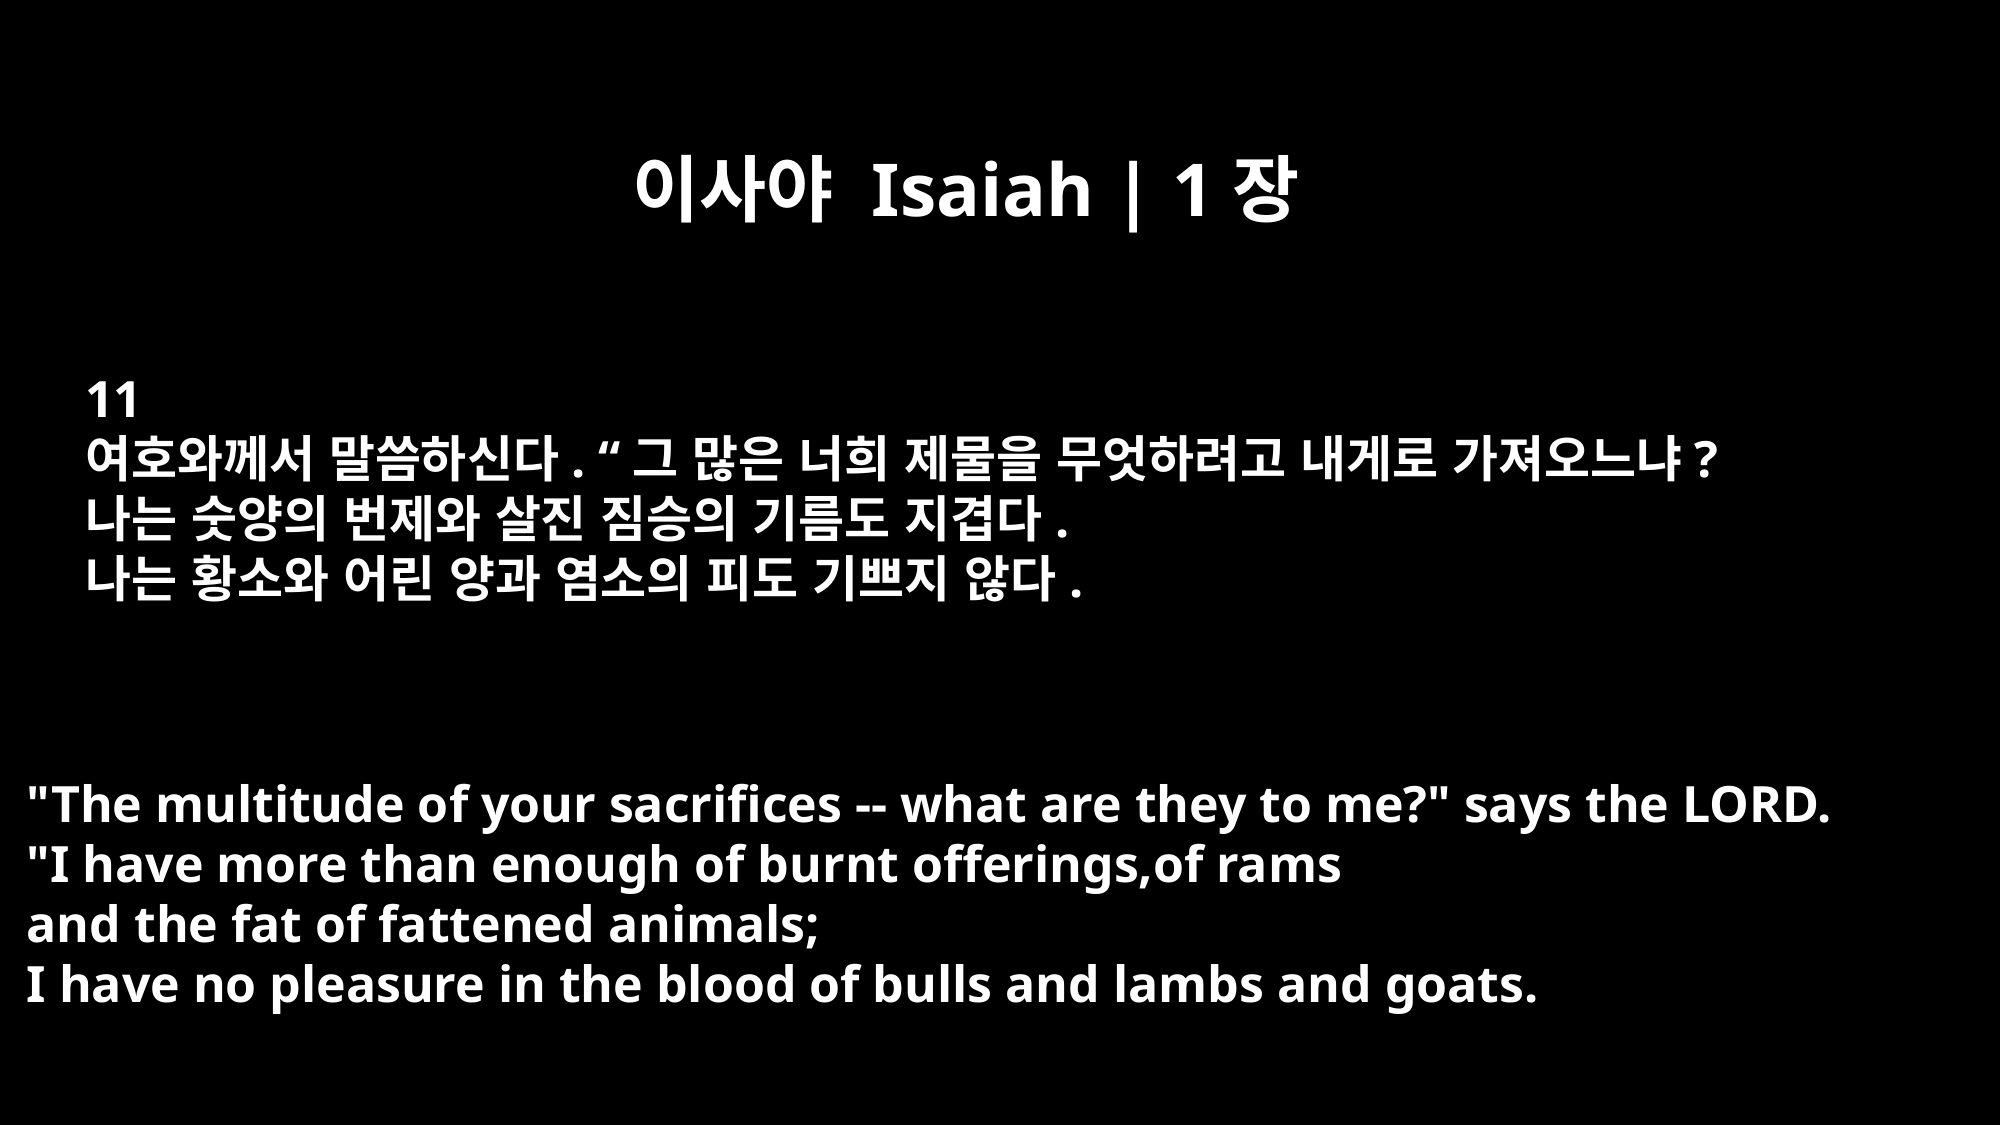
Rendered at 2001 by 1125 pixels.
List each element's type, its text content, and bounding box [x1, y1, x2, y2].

text_box "The multitude of your sacrifices -- what are they to me?" says the LORD. "I have more than enough of burnt offerings,of rams and the fat of fattened animals; I have no pleasure in the blood of bulls and lambs and goats. [11, 764, 1847, 1020]
text_box 11 여호와께서 말씀하신다. “그 많은 너희 제물을 무엇하려고 내게로 가져오느냐? 나는 숫양의 번제와 살진 짐승의 기름도 지겹다. 나는 황소와 어린 양과 염소의 피도 기쁘지 않다. [70, 359, 1734, 615]
text_box 이사야 Isaiah | 1장 [617, 136, 1315, 239]
